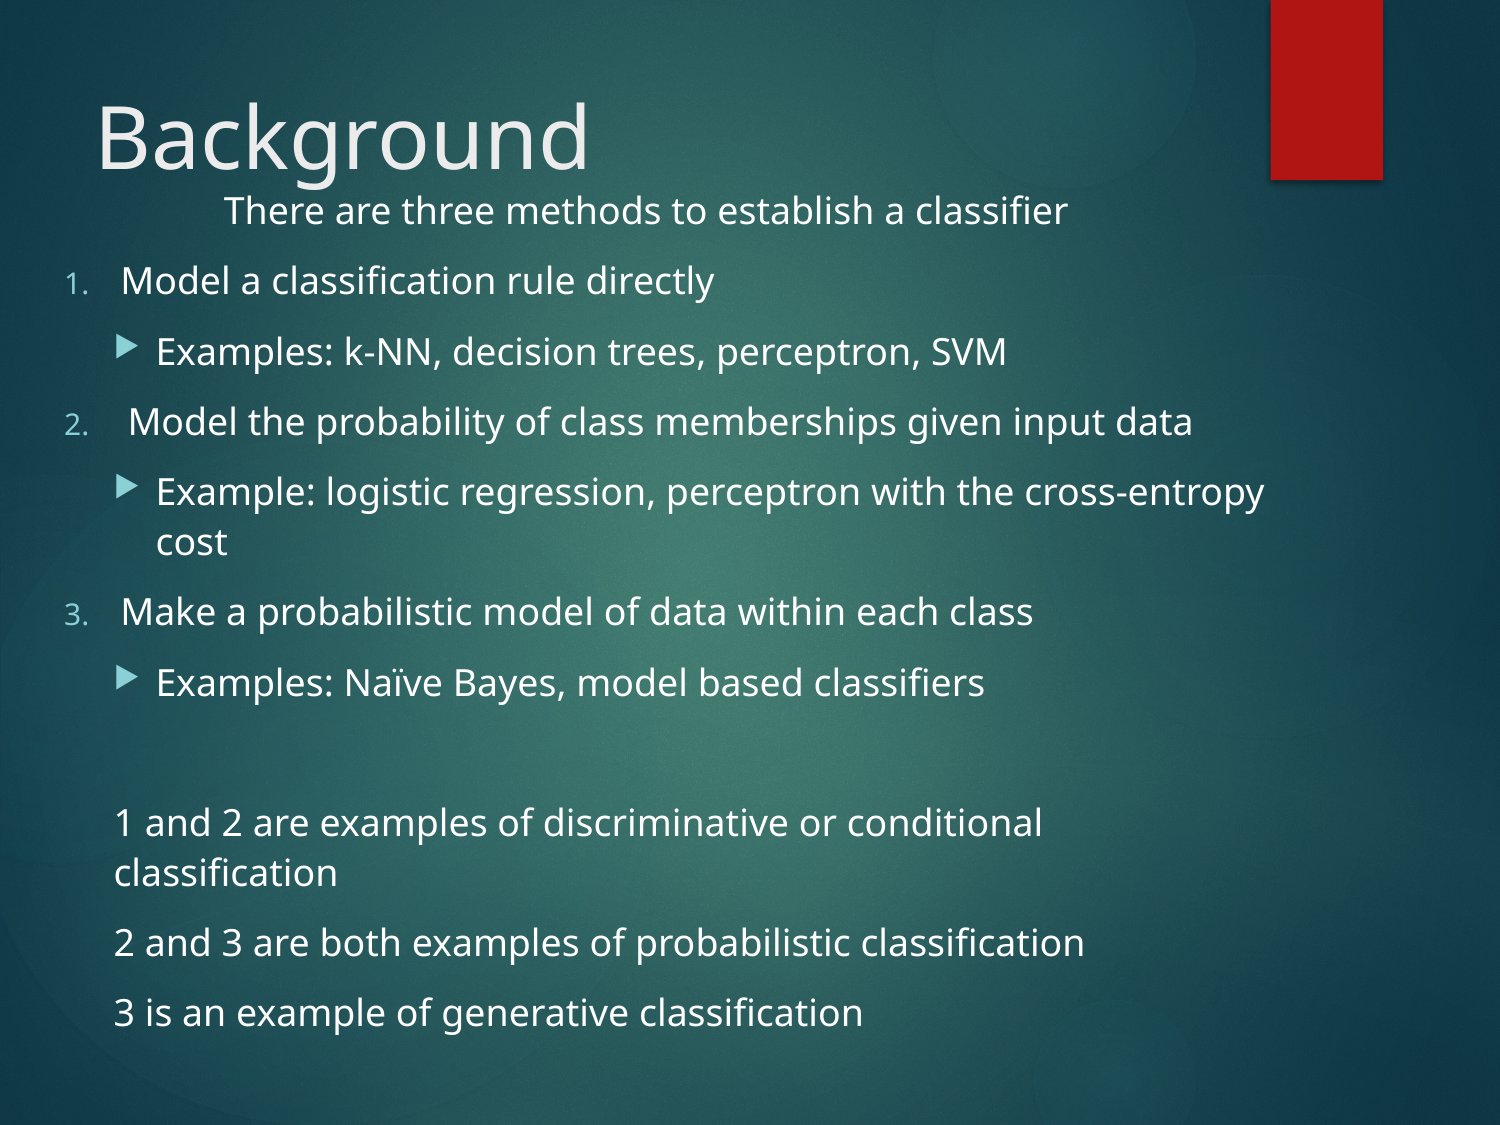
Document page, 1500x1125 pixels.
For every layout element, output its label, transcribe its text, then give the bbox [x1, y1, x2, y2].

list There are three methods to establish a classifier Model a classification rule directly Examples: k-NN, decision trees, perceptron, SVM Model the probability of class memberships given input data Example: logistic regression, perceptron with the cross-entropy cost Make a probabilistic model of data within each class Examples: Naïve Bayes, model based classifiers 1 and 2 are examples of discriminative or conditional classification 2 and 3 are both examples of probabilistic classification 3 is an example of generative classification [0, 174, 1294, 889]
title Background [79, 74, 1237, 174]
